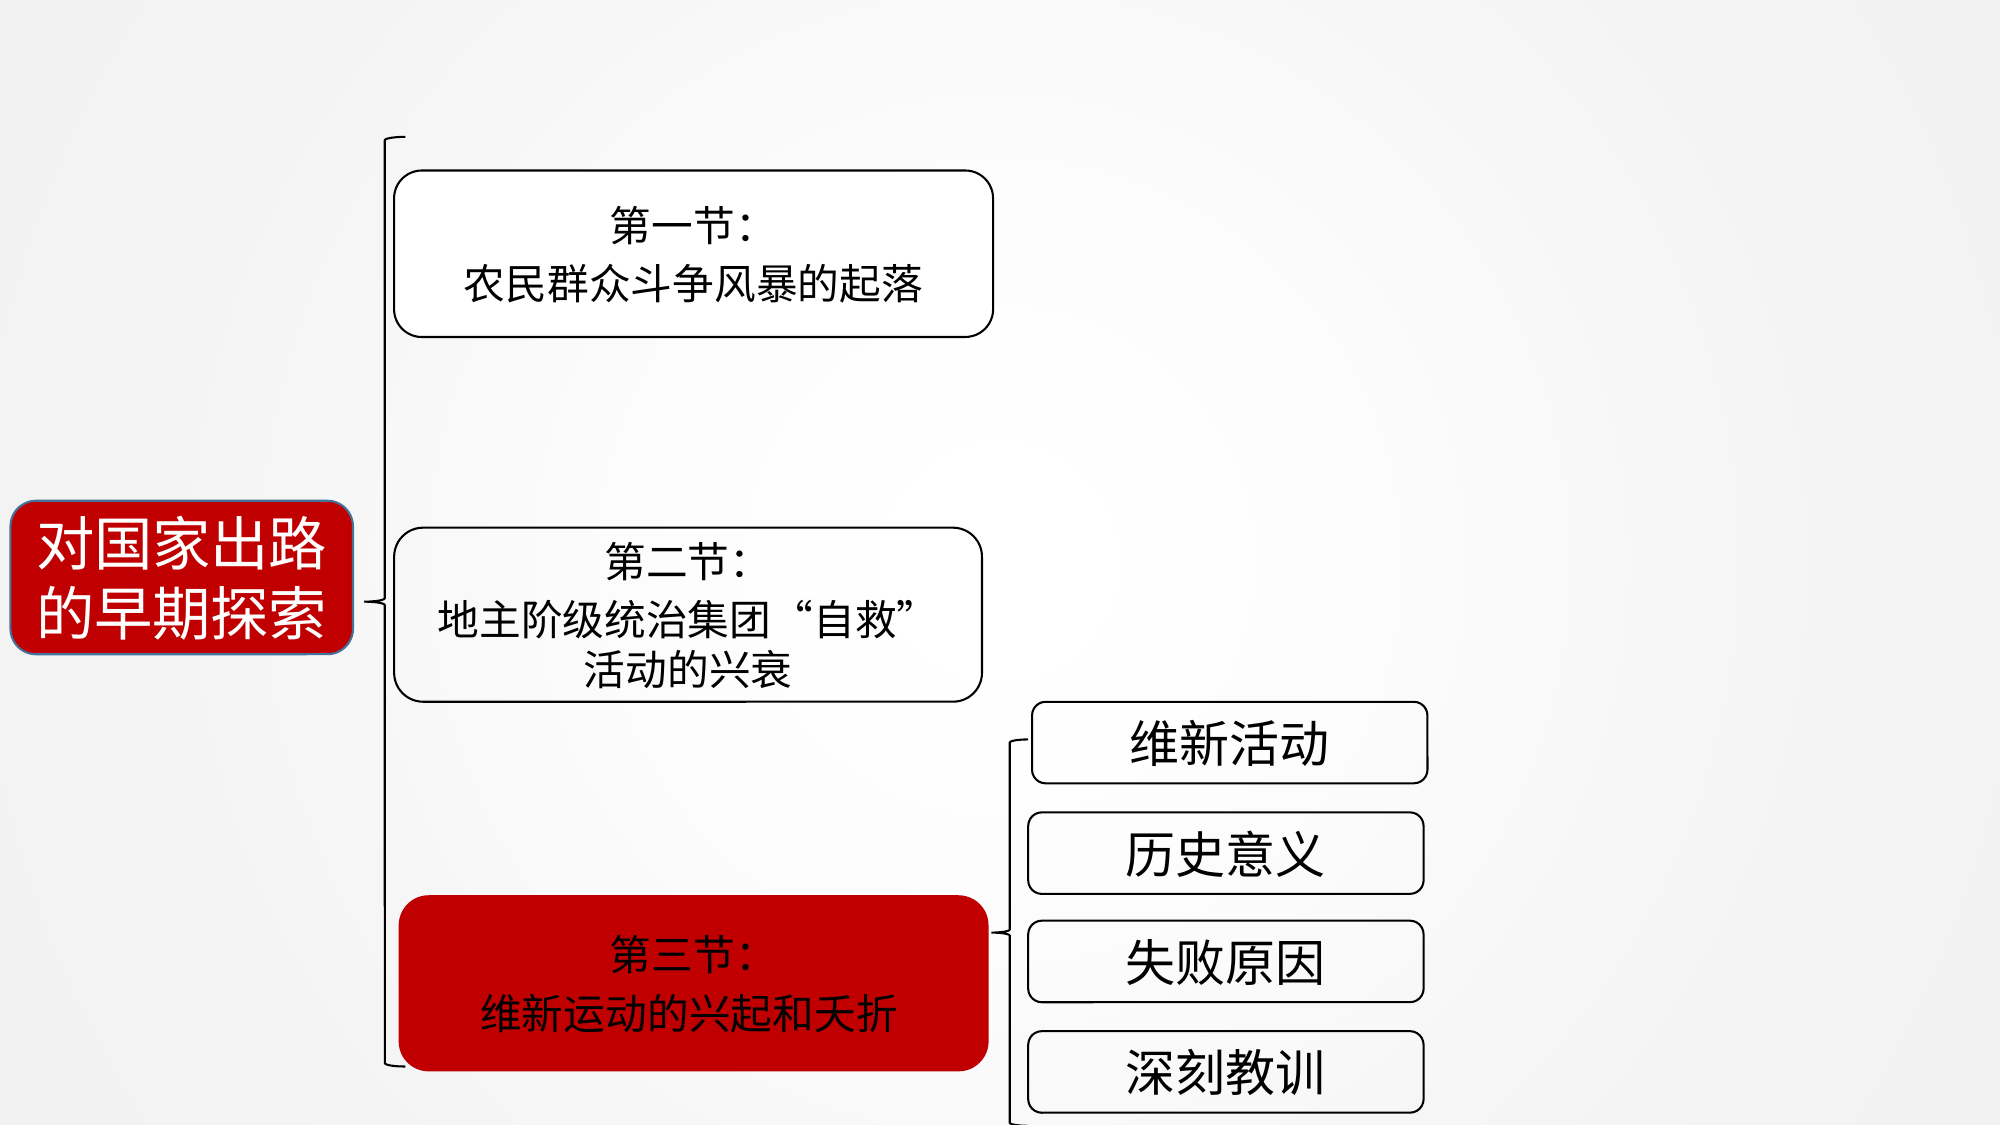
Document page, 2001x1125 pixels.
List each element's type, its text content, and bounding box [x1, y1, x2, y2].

text_box 深刻教训 [1029, 1030, 1425, 1114]
picture [0, 0, 2000, 1125]
text_box 失败原因 [1029, 919, 1425, 1004]
text_box 历史意义 [1029, 811, 1425, 895]
text_box 维新活动 [1031, 700, 1429, 785]
text_box [364, 135, 406, 1068]
text_box 第三节： 维新运动的兴起和夭折 [398, 895, 989, 1072]
text_box [991, 738, 1029, 1125]
text_box 第一节： 农民群众斗争风暴的起落 [393, 169, 995, 339]
text_box 对国家出路的早期探索 [9, 499, 355, 656]
text_box 第二节： 地主阶级统治集团“自救”活动的兴衰 [393, 526, 984, 703]
